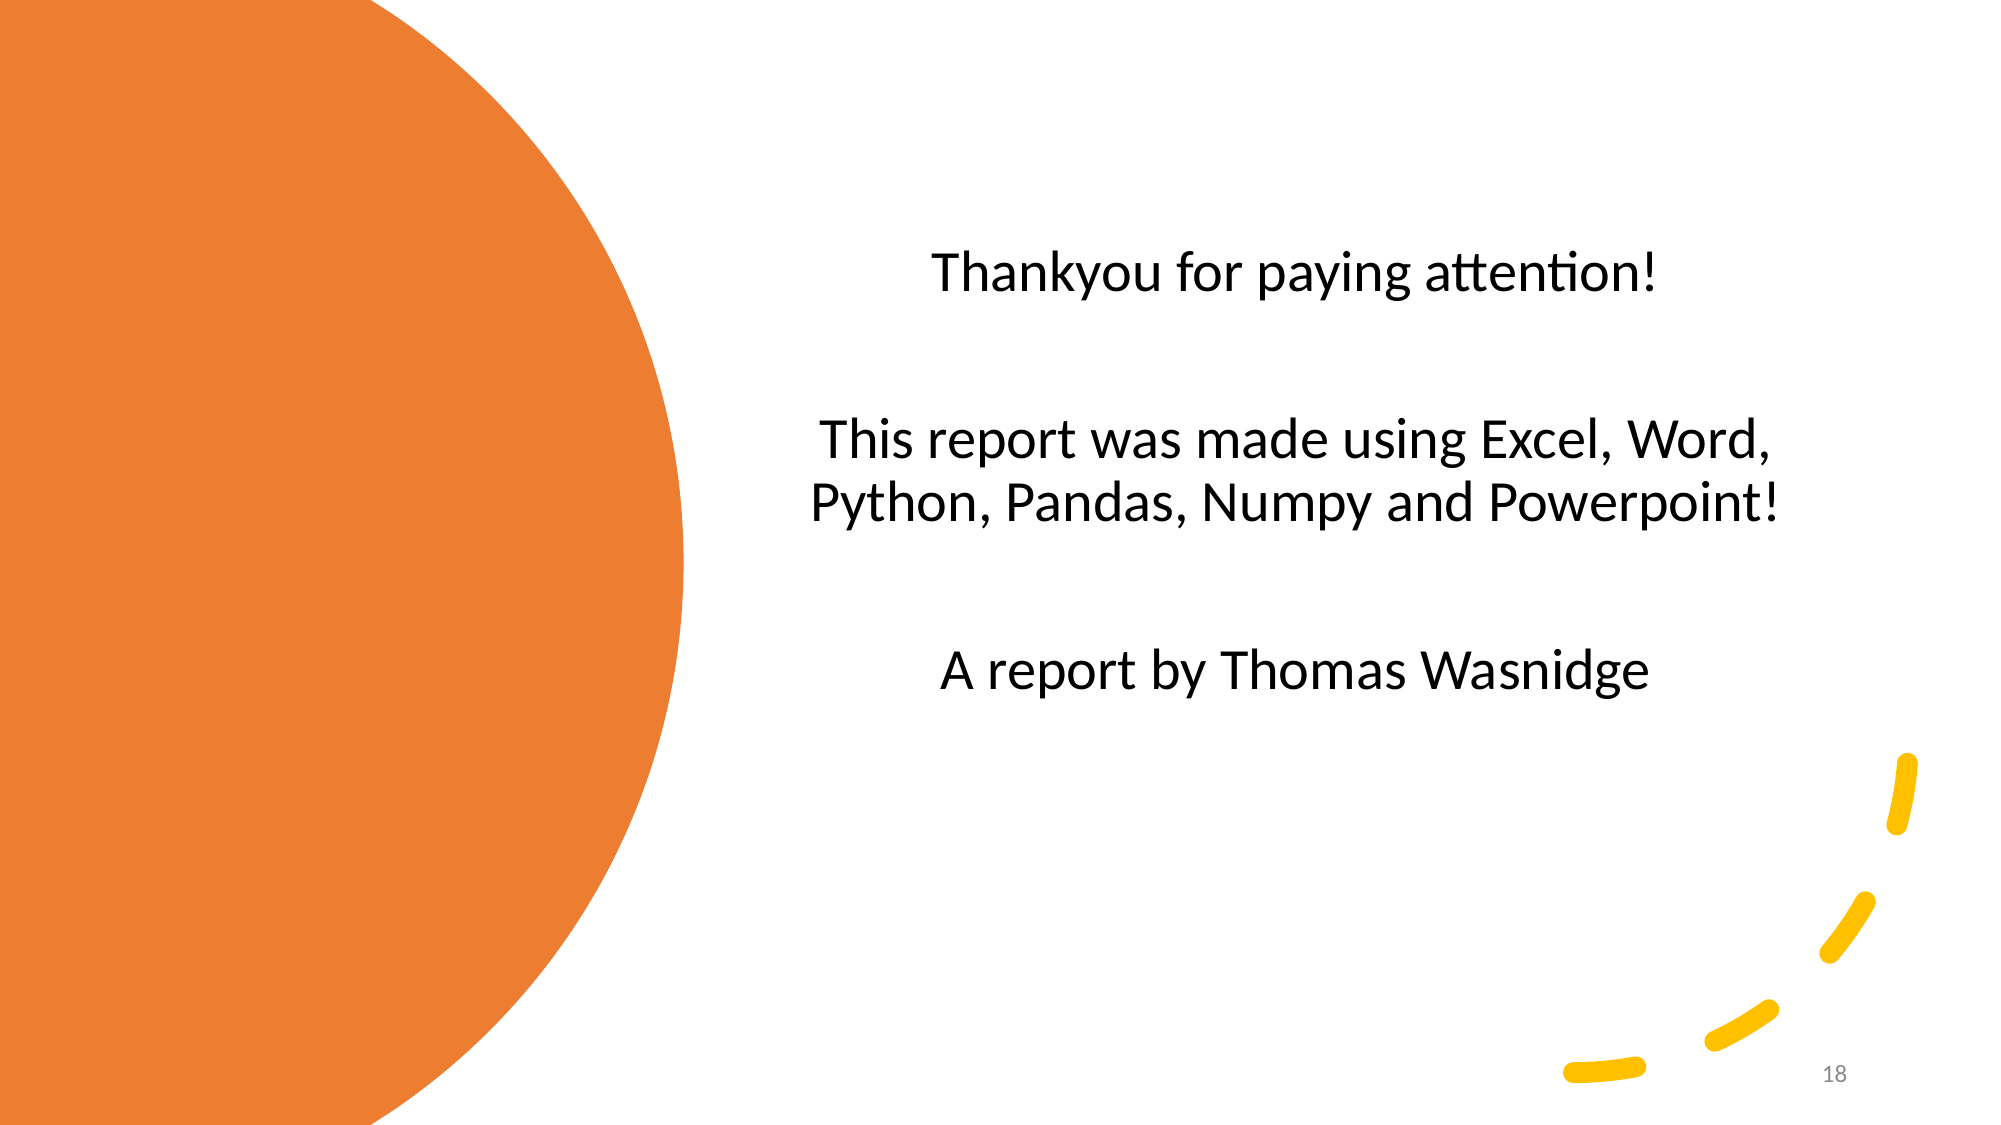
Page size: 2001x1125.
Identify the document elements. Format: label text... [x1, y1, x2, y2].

slide_number 18 [1565, 1042, 1863, 1103]
text_box [1863, 737, 1909, 907]
list Thankyou for paying attention! This report was made using Excel, Word, Python, Pandas, Numpy and Powerpoint! A report by Thomas Wasnidge [729, 97, 1863, 1014]
text_box [0, 0, 685, 1125]
text_box [374, 0, 2000, 1125]
text_box [1573, 1014, 1764, 1042]
